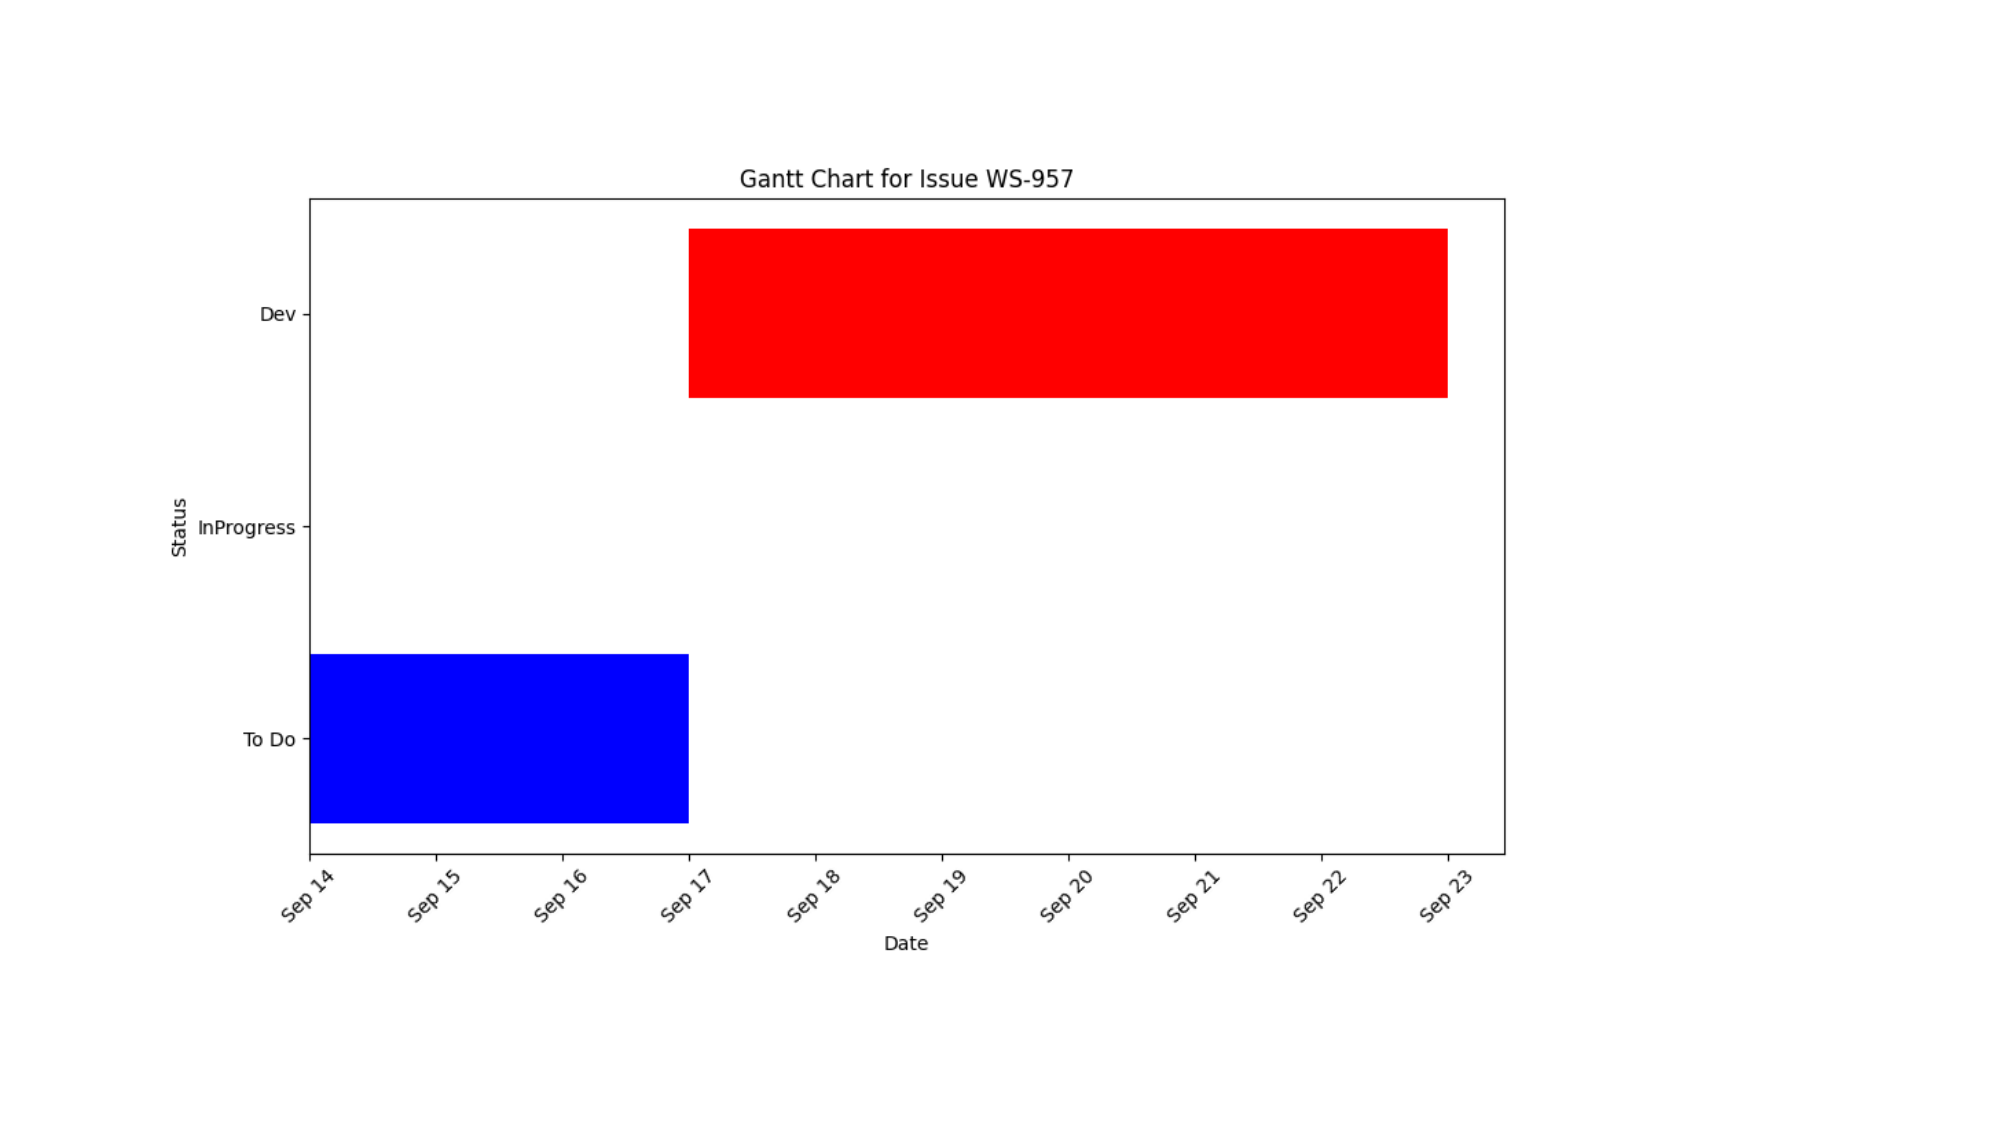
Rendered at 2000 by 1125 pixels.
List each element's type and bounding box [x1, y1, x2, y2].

picture [149, 149, 1526, 976]
